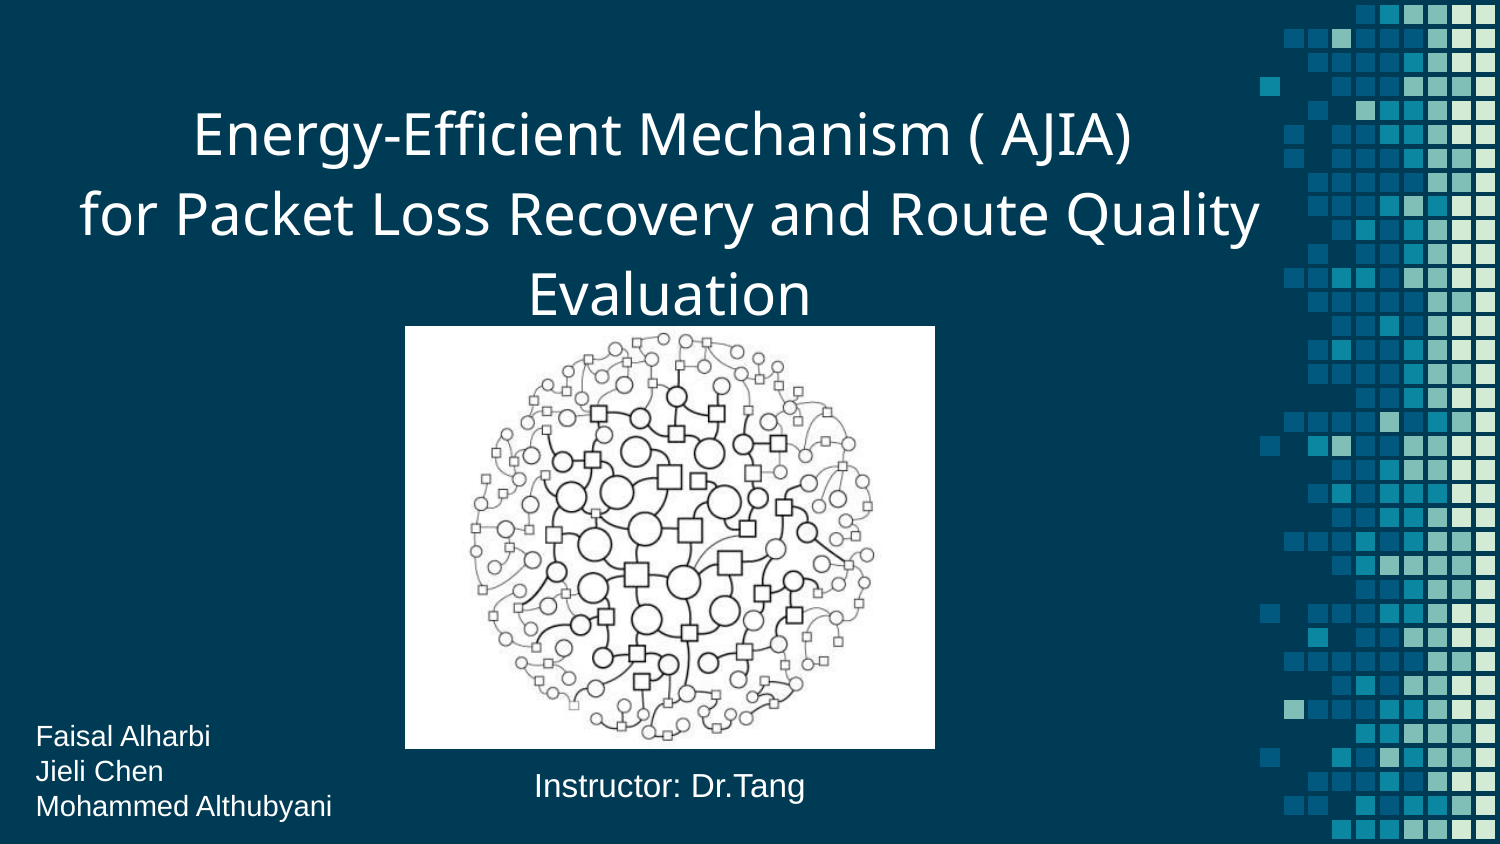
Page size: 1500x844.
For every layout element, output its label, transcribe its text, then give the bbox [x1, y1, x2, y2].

text_box Energy-Efficient Mechanism ( AJIA) for Packet Loss Recovery and Route Quality Evaluation [8, 41, 1332, 373]
text_box Faisal Alharbi Jieli Chen Mohammed Althubyani [20, 523, 513, 844]
picture [406, 327, 934, 748]
text_box Instructor: Dr.Tang [513, 757, 917, 844]
